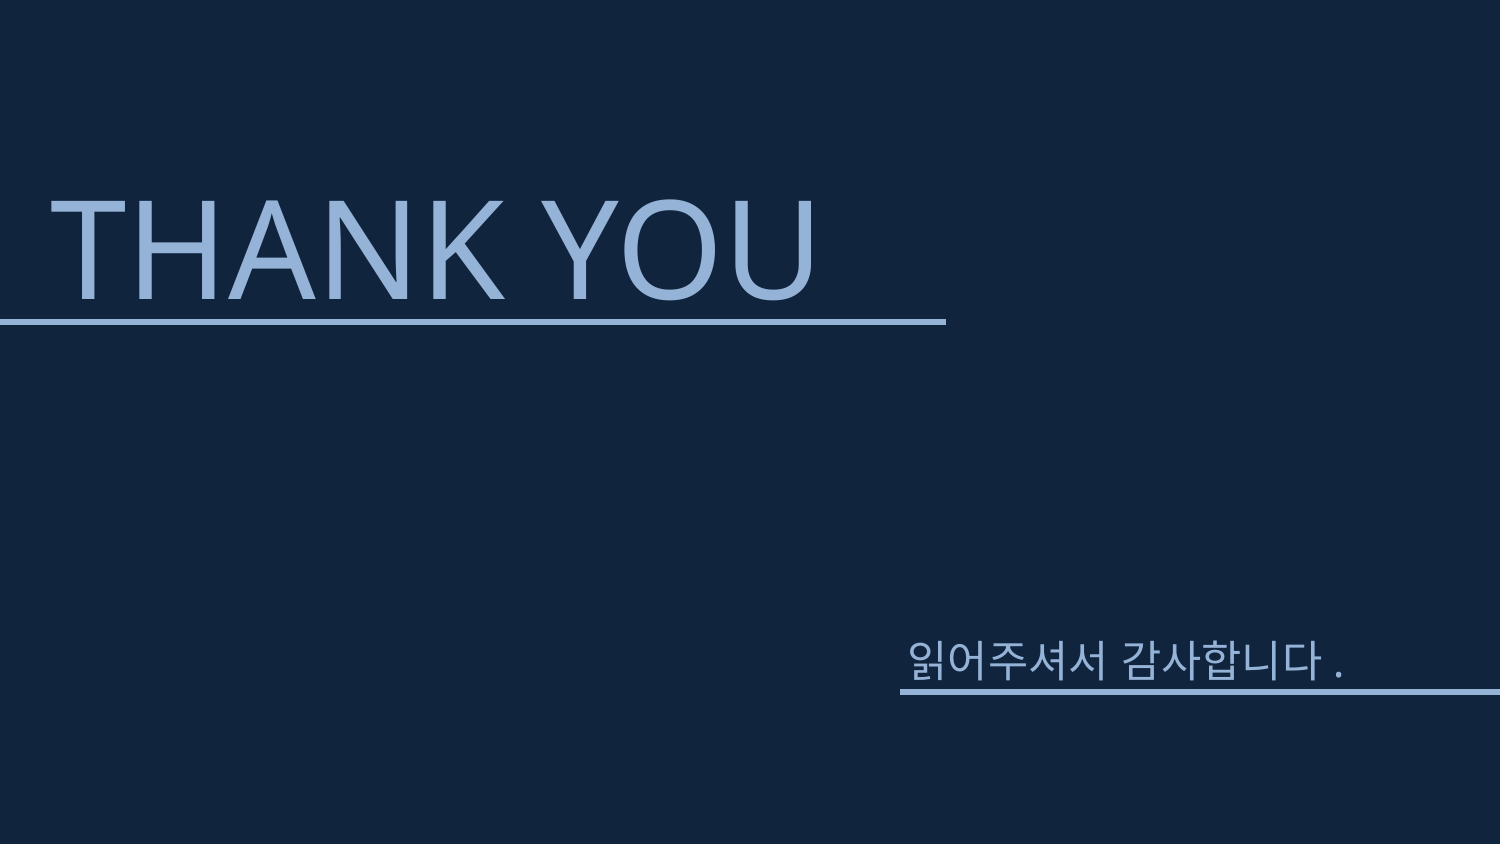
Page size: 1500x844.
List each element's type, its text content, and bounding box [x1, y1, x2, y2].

text_box THANK YOU [38, 156, 995, 333]
text_box 읽어주셔서 감사합니다. [810, 627, 1356, 692]
